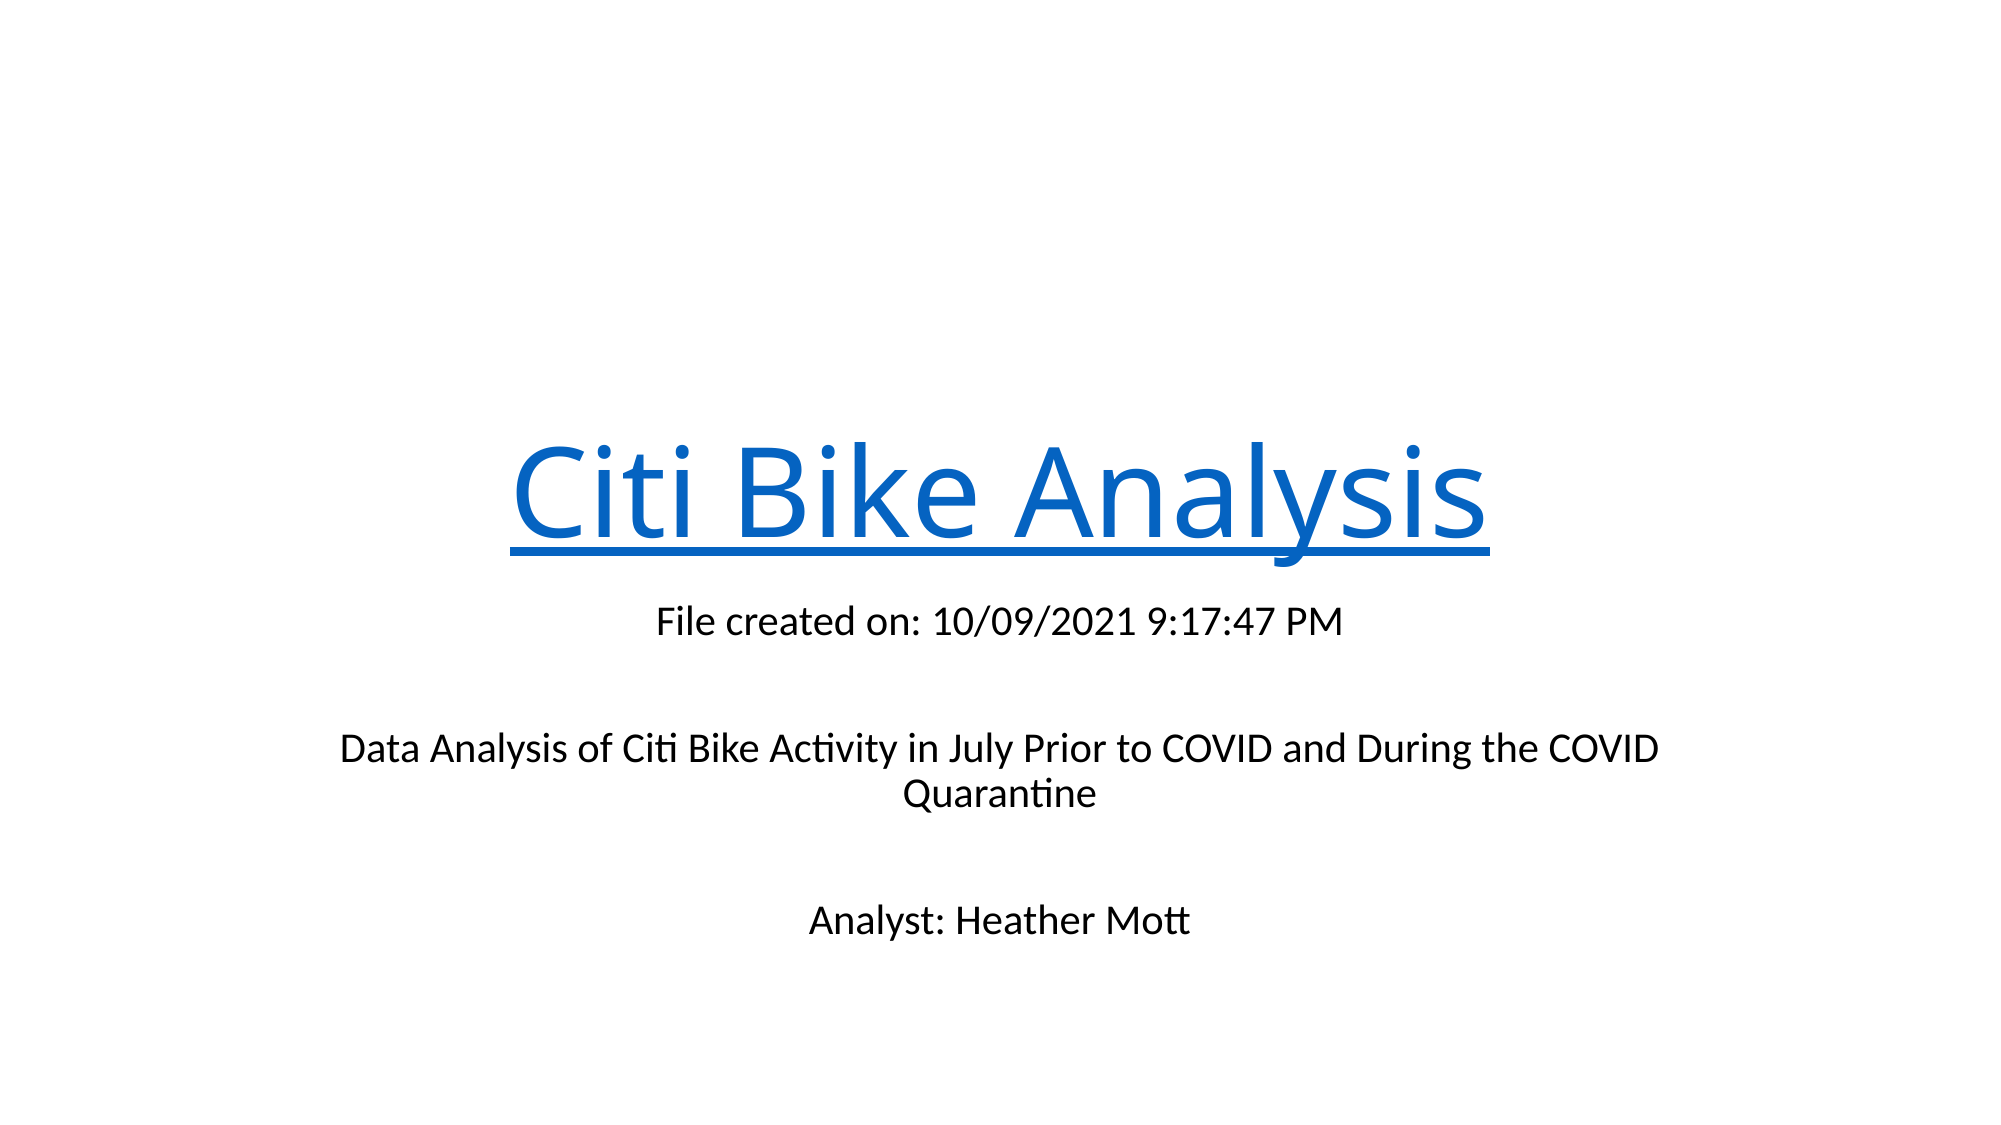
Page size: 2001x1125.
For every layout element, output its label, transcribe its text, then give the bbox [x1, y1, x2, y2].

subtitle File created on: 10/09/2021 9:17:47 PM Data Analysis of Citi Bike Activity in July Prior to COVID and During the COVID Quarantine Analyst: Heather Mott [249, 590, 1750, 956]
title Citi Bike Analysis [249, 184, 1750, 576]
